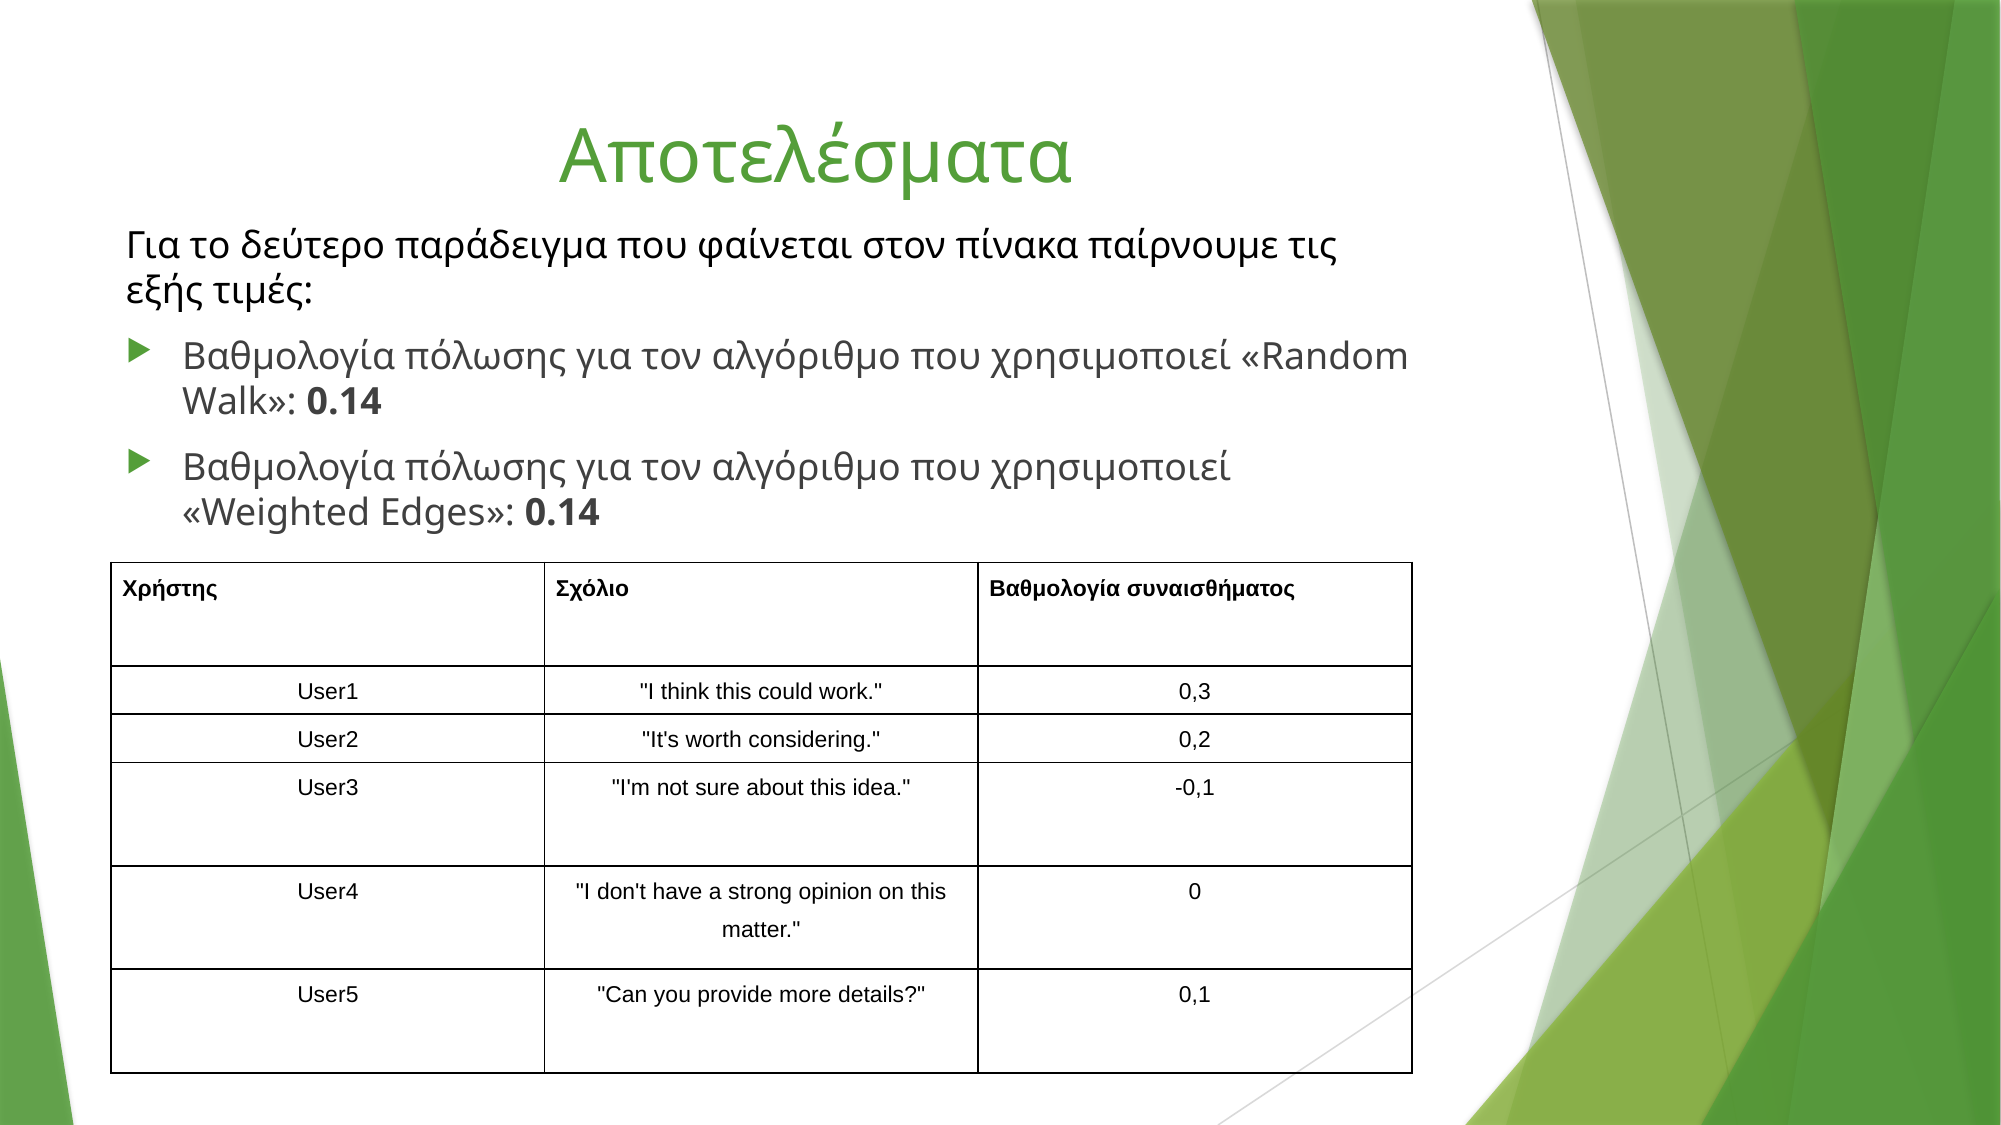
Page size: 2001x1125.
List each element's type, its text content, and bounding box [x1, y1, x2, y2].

table_cell User4 [112, 867, 544, 968]
table_cell "I think this could work." [545, 667, 977, 713]
table_header Σχόλιο [545, 563, 977, 665]
table_cell "I'm not sure about this idea." [545, 763, 977, 865]
table_cell "Can you provide more details?" [545, 970, 977, 1072]
table_cell 0 [979, 867, 1411, 968]
table_cell "It's worth considering." [545, 715, 977, 762]
table_cell 0,3 [979, 667, 1411, 713]
table_header Βαθμολογία συναισθήματος [979, 563, 1411, 665]
text_box Για το δεύτερο παράδειγμα που φαίνεται στον πίνακα παίρνουμε τις εξής τιμές: Βαθμολογία πόλωσης για τον αλγόριθμο που χρησιμοποιεί «Random Walk»: 0.14 Βαθμολογία πόλωσης για τον αλγόριθμο που χρησιμοποιεί «Weighted Edges»: 0.14 [111, 214, 1434, 541]
table_cell User5 [112, 970, 544, 1072]
table_cell "I don't have a strong opinion on this matter." [545, 867, 977, 968]
table_cell -0,1 [979, 763, 1411, 865]
table_header Χρήστης [112, 563, 544, 665]
table_cell User2 [112, 715, 544, 762]
table_cell 0,1 [979, 970, 1411, 1072]
table_cell 0,2 [979, 715, 1411, 762]
table_cell User1 [112, 667, 544, 713]
table_cell User3 [112, 763, 544, 865]
title Αποτελέσματα [111, 99, 1522, 215]
